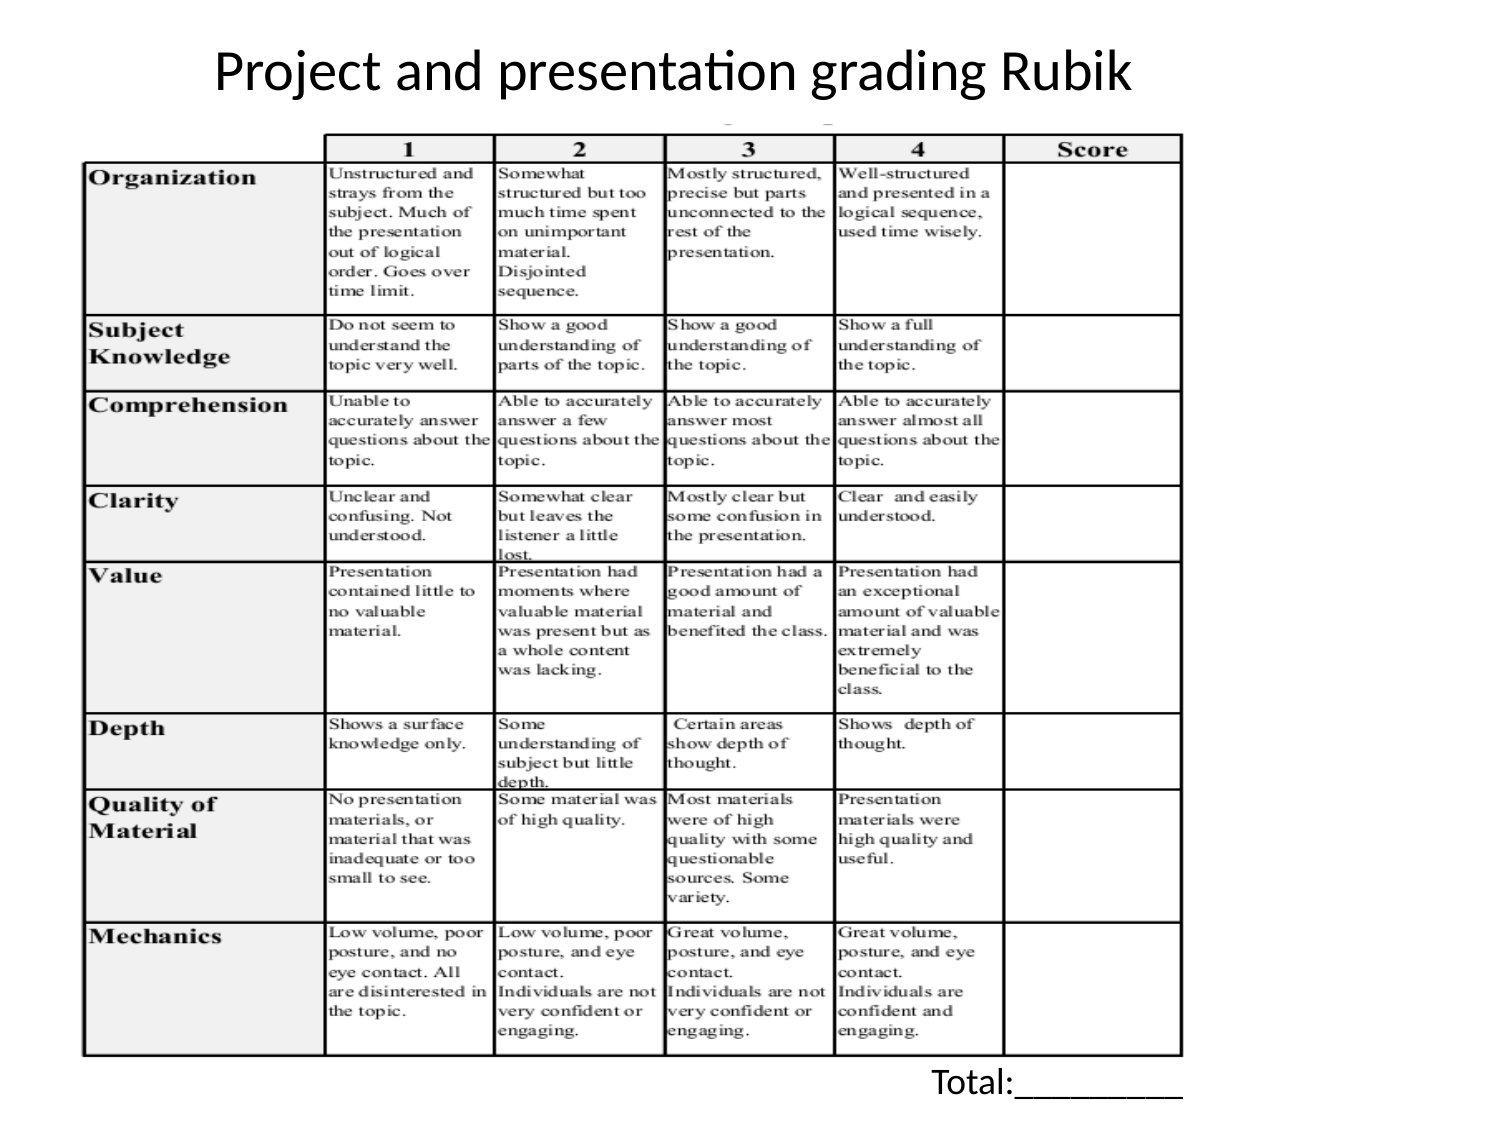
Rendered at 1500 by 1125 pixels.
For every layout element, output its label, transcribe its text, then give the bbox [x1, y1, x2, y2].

text_box Project and presentation grading Rubik [199, 24, 1463, 110]
text_box Total:_________ [916, 1076, 1199, 1110]
picture [49, 124, 1201, 1069]
